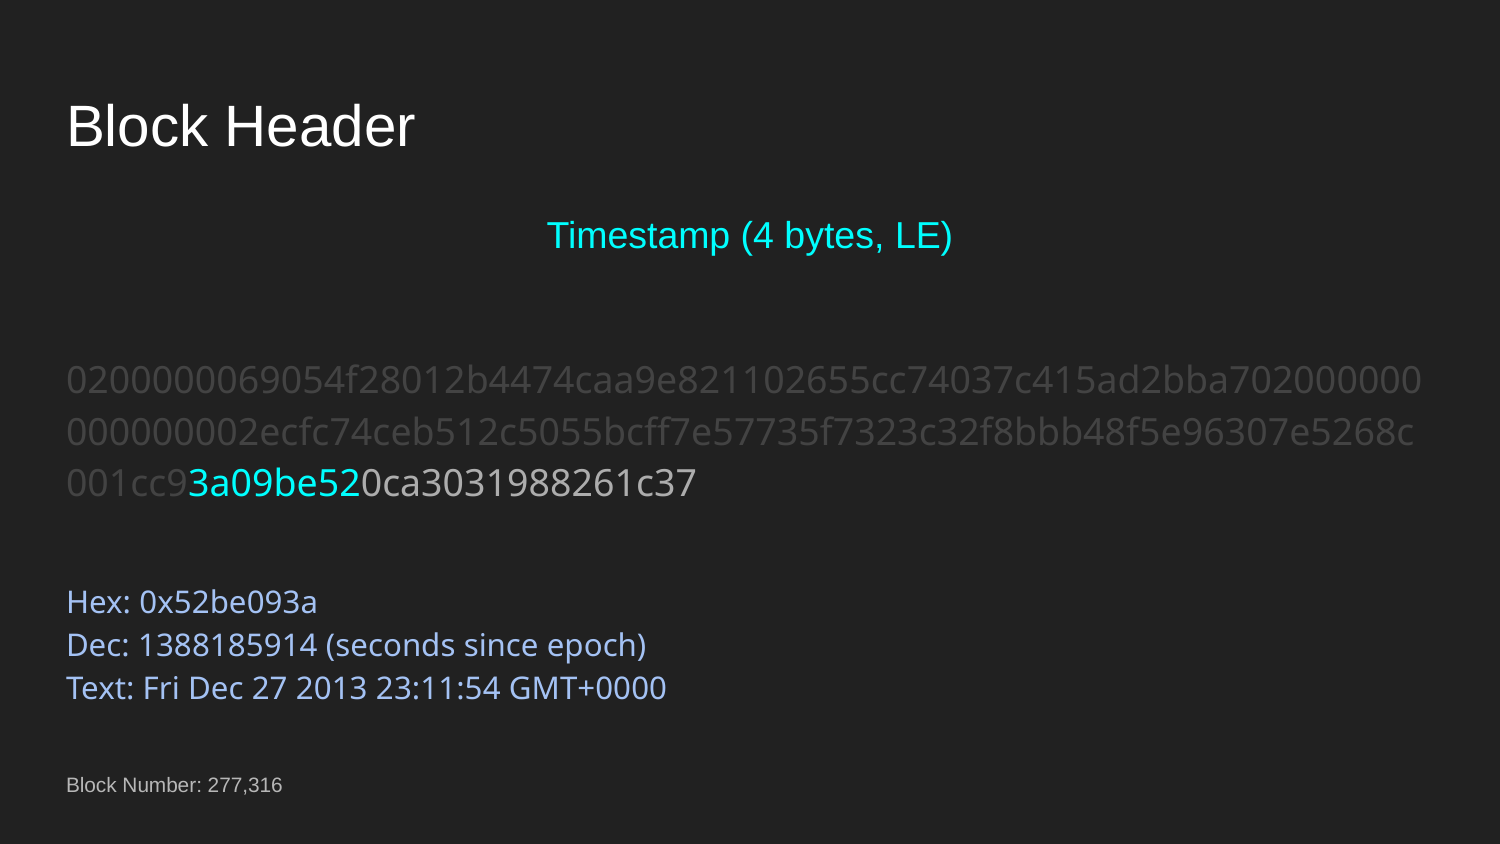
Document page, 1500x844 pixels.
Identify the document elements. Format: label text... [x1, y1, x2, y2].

title Block Header [51, 72, 1449, 167]
text_box Block Number: 277,316 [51, 759, 691, 810]
list Timestamp (4 bytes, LE) 0200000069054f28012b4474caa9e821102655cc74037c415ad2bba702000000000000002ecfc74ceb512c5055bcff7e57735f7323c32f8bbb48f5e96307e5268c001cc93a09be520ca3031988261c37 Hex: 0x52be093a Dec: 1388185914 (seconds since epoch) Text: Fri Dec 27 2013 23:11:54 GMT+0000 [51, 189, 1449, 750]
